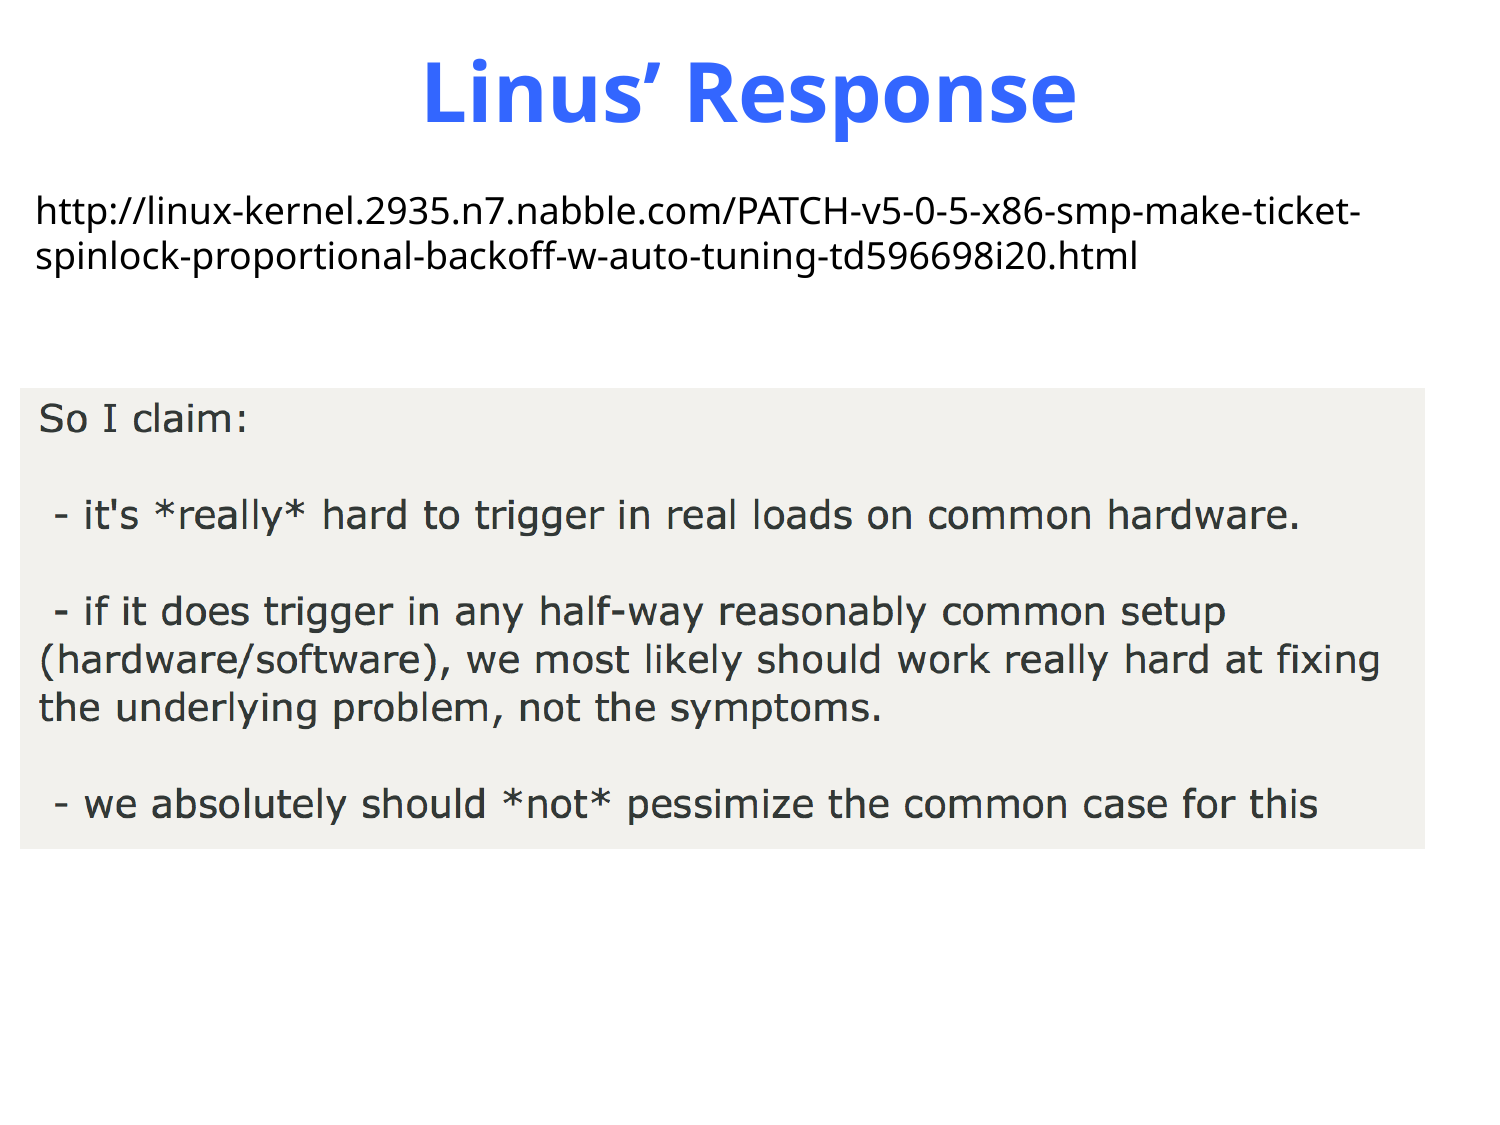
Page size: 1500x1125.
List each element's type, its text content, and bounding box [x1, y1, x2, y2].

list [20, 232, 1426, 1006]
text_box http://linux-kernel.2935.n7.nabble.com/PATCH-v5-0-5-x86-smp-make-ticket-spinlock-proportional-backoff-w-auto-tuning-td596698i20.html [20, 179, 1425, 231]
title Linus’ Response [75, 16, 1425, 162]
